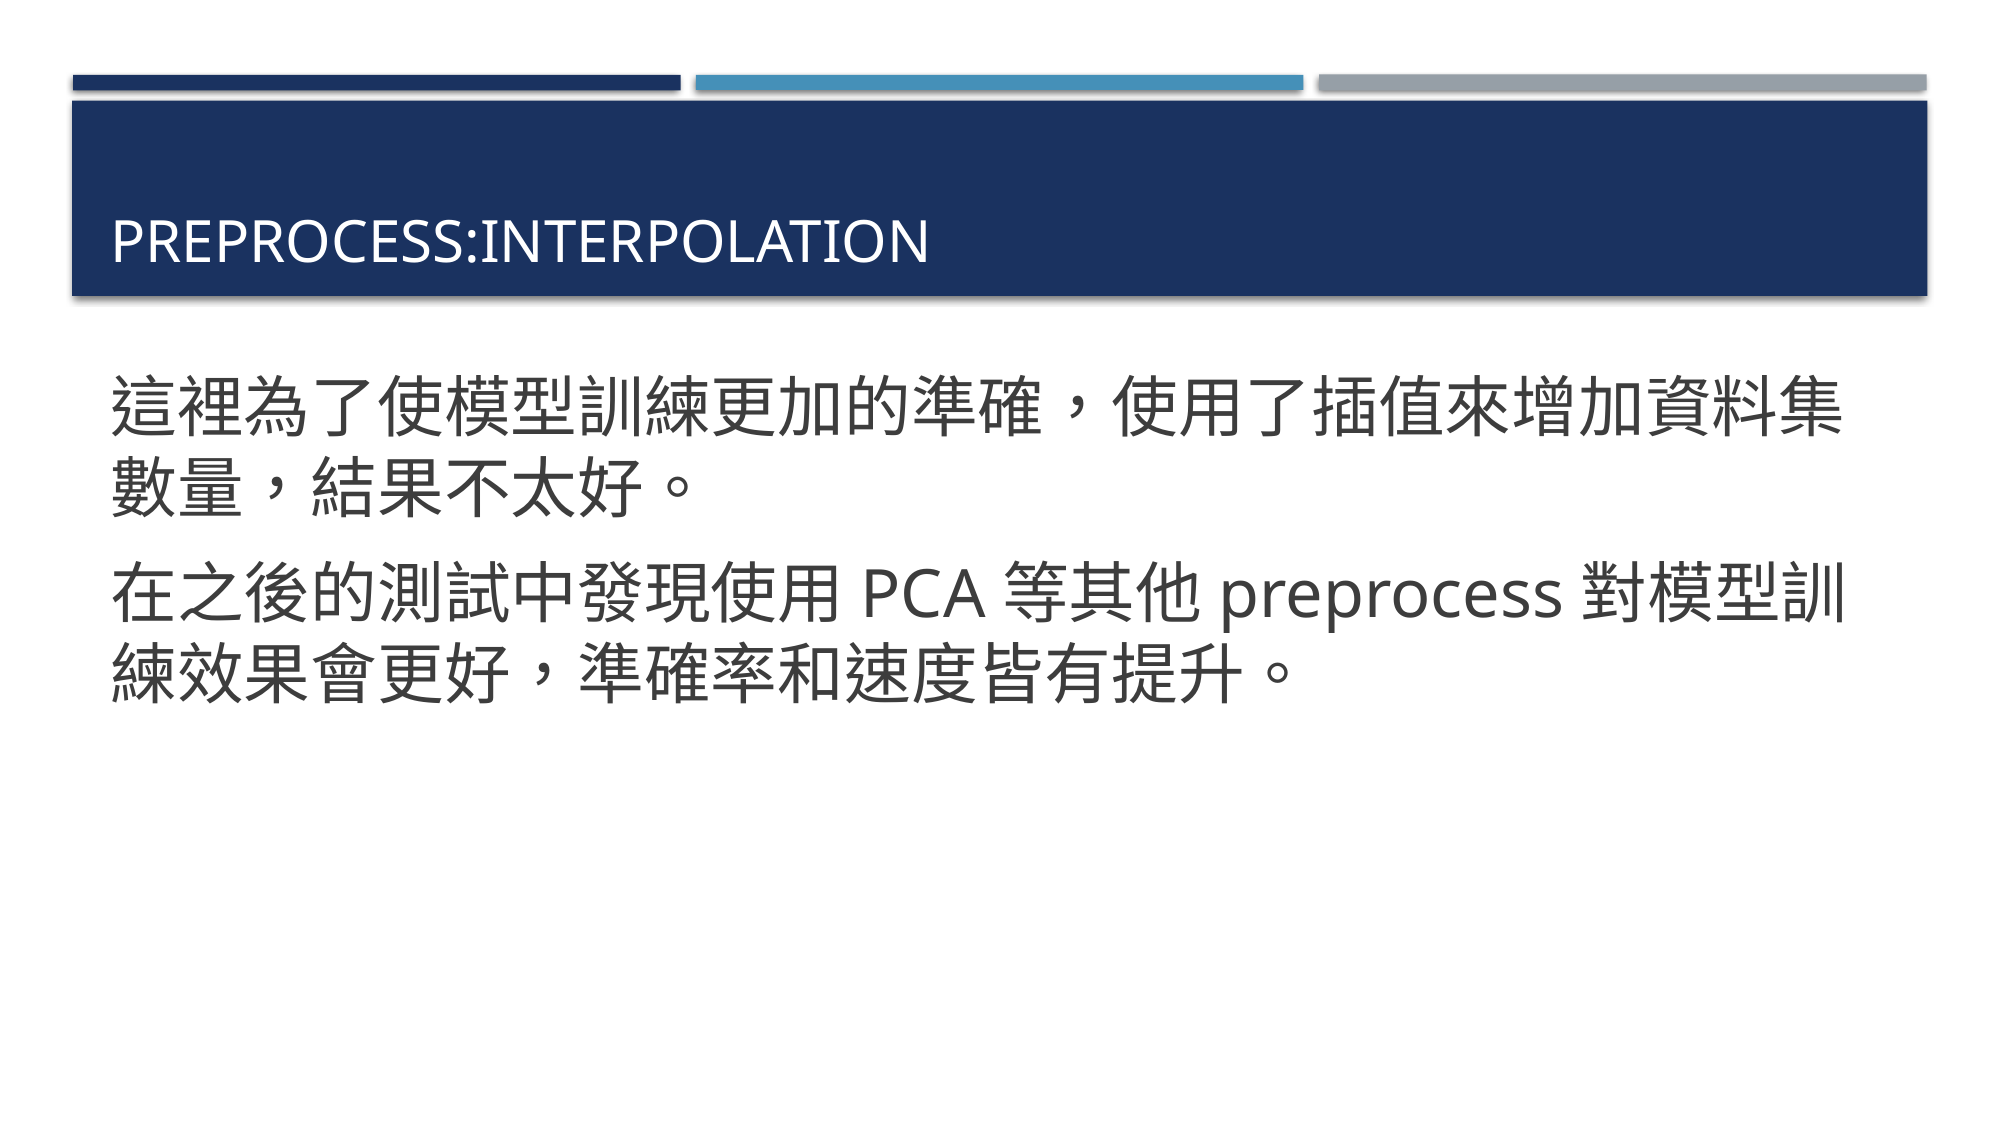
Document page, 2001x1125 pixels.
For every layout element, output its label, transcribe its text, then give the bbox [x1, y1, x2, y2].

title Preprocess:Interpolation [95, 115, 1905, 282]
list 這裡為了使模型訓練更加的準確，使用了插值來增加資料集數量，結果不太好。 在之後的測試中發現使用PCA等其他preprocess對模型訓練效果會更好，準確率和速度皆有提升。 [95, 357, 1905, 962]
